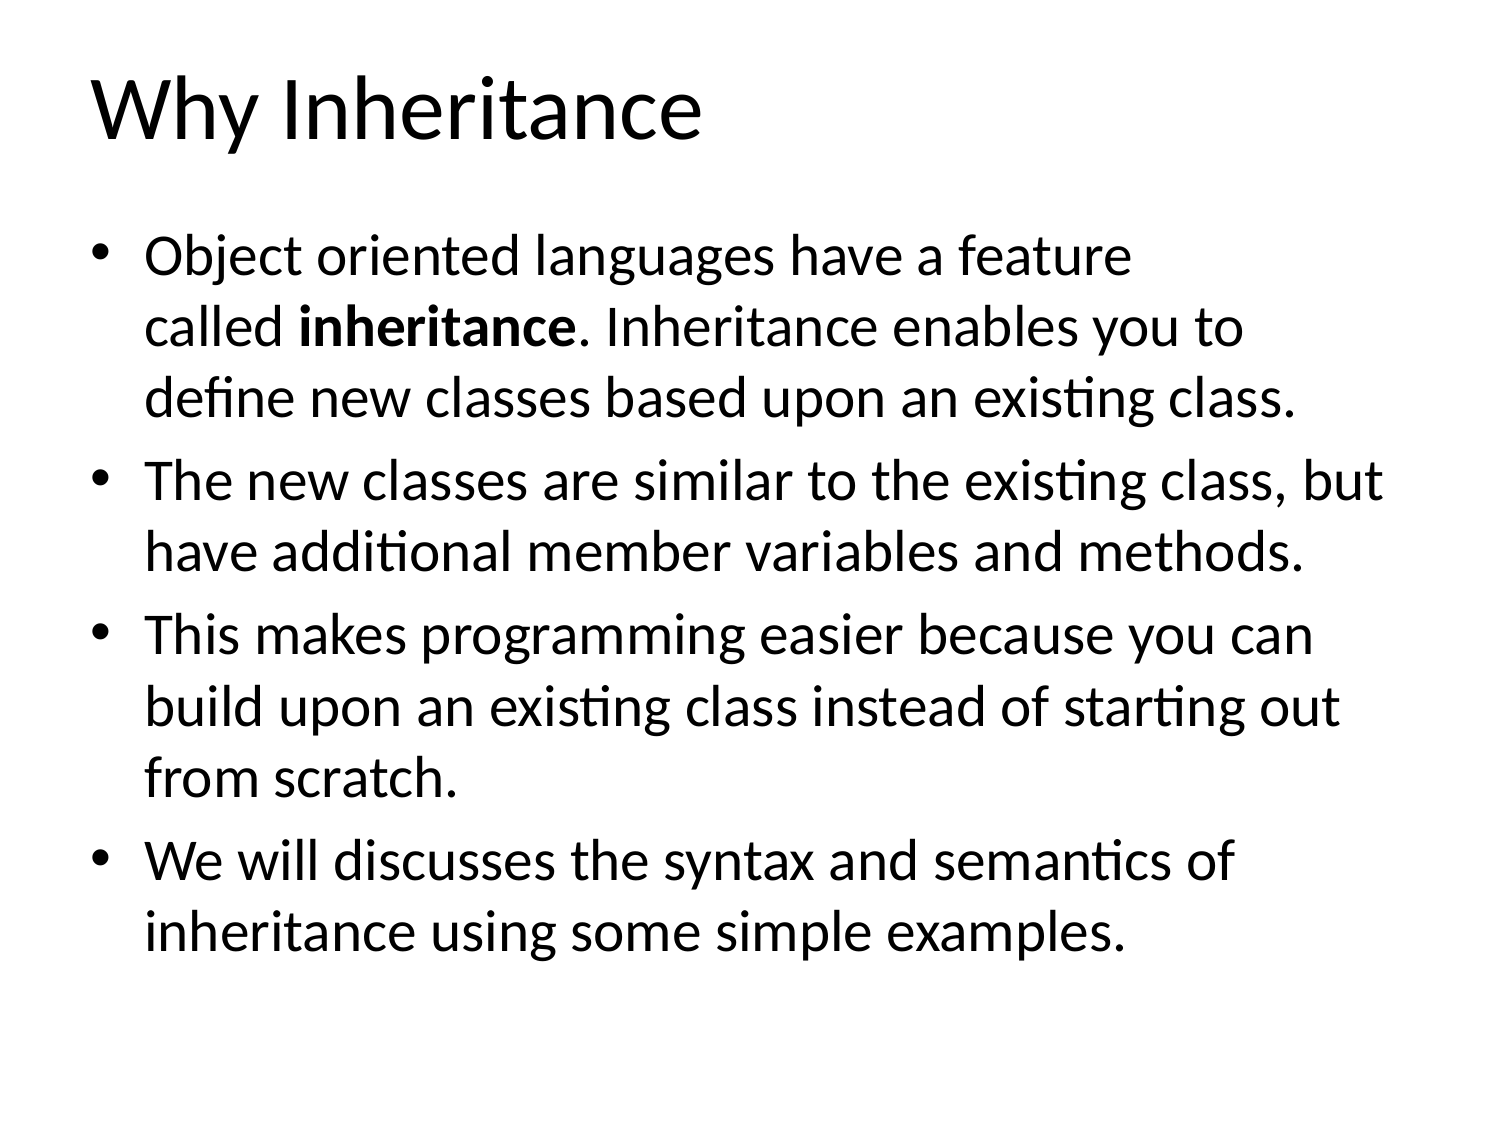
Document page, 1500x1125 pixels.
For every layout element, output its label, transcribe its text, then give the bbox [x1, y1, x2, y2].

list Object oriented languages have a feature called inheritance. Inheritance enables you to define new classes based upon an existing class. The new classes are similar to the existing class, but have additional member variables and methods. This makes programming easier because you can build upon an existing class instead of starting out from scratch. We will discusses the syntax and semantics of inheritance using some simple examples. [75, 208, 1425, 1028]
title Why Inheritance [75, 8, 1425, 197]
